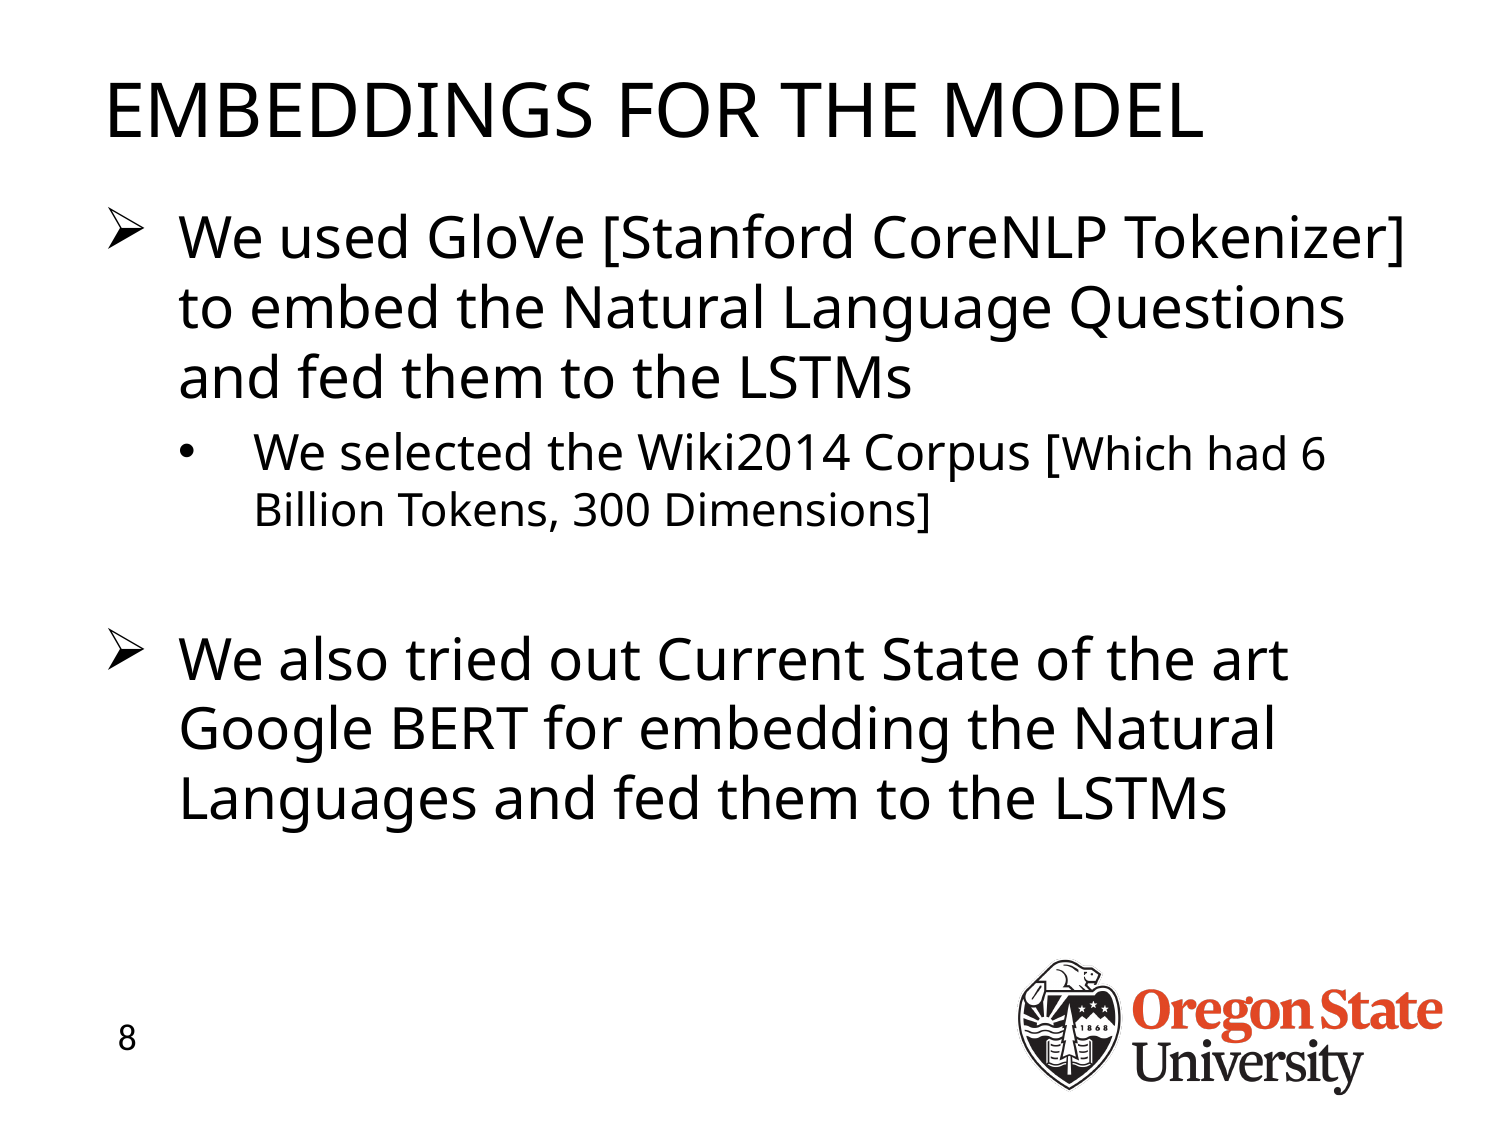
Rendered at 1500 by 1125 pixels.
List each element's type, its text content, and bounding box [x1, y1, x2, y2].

text_box 7 [103, 1005, 182, 1066]
text_box Embeddings for the model [103, 72, 1397, 200]
text_box We used GloVe [Stanford CoreNLP Tokenizer] to embed the Natural Language Questions and fed them to the LSTMs We selected the Wiki2014 Corpus [Which had 6 Billion Tokens, 300 Dimensions] We also tried out Current State of the art Google BERT for embedding the Natural Languages and fed them to the LSTMs [103, 200, 1421, 1014]
picture [1004, 939, 1454, 1125]
